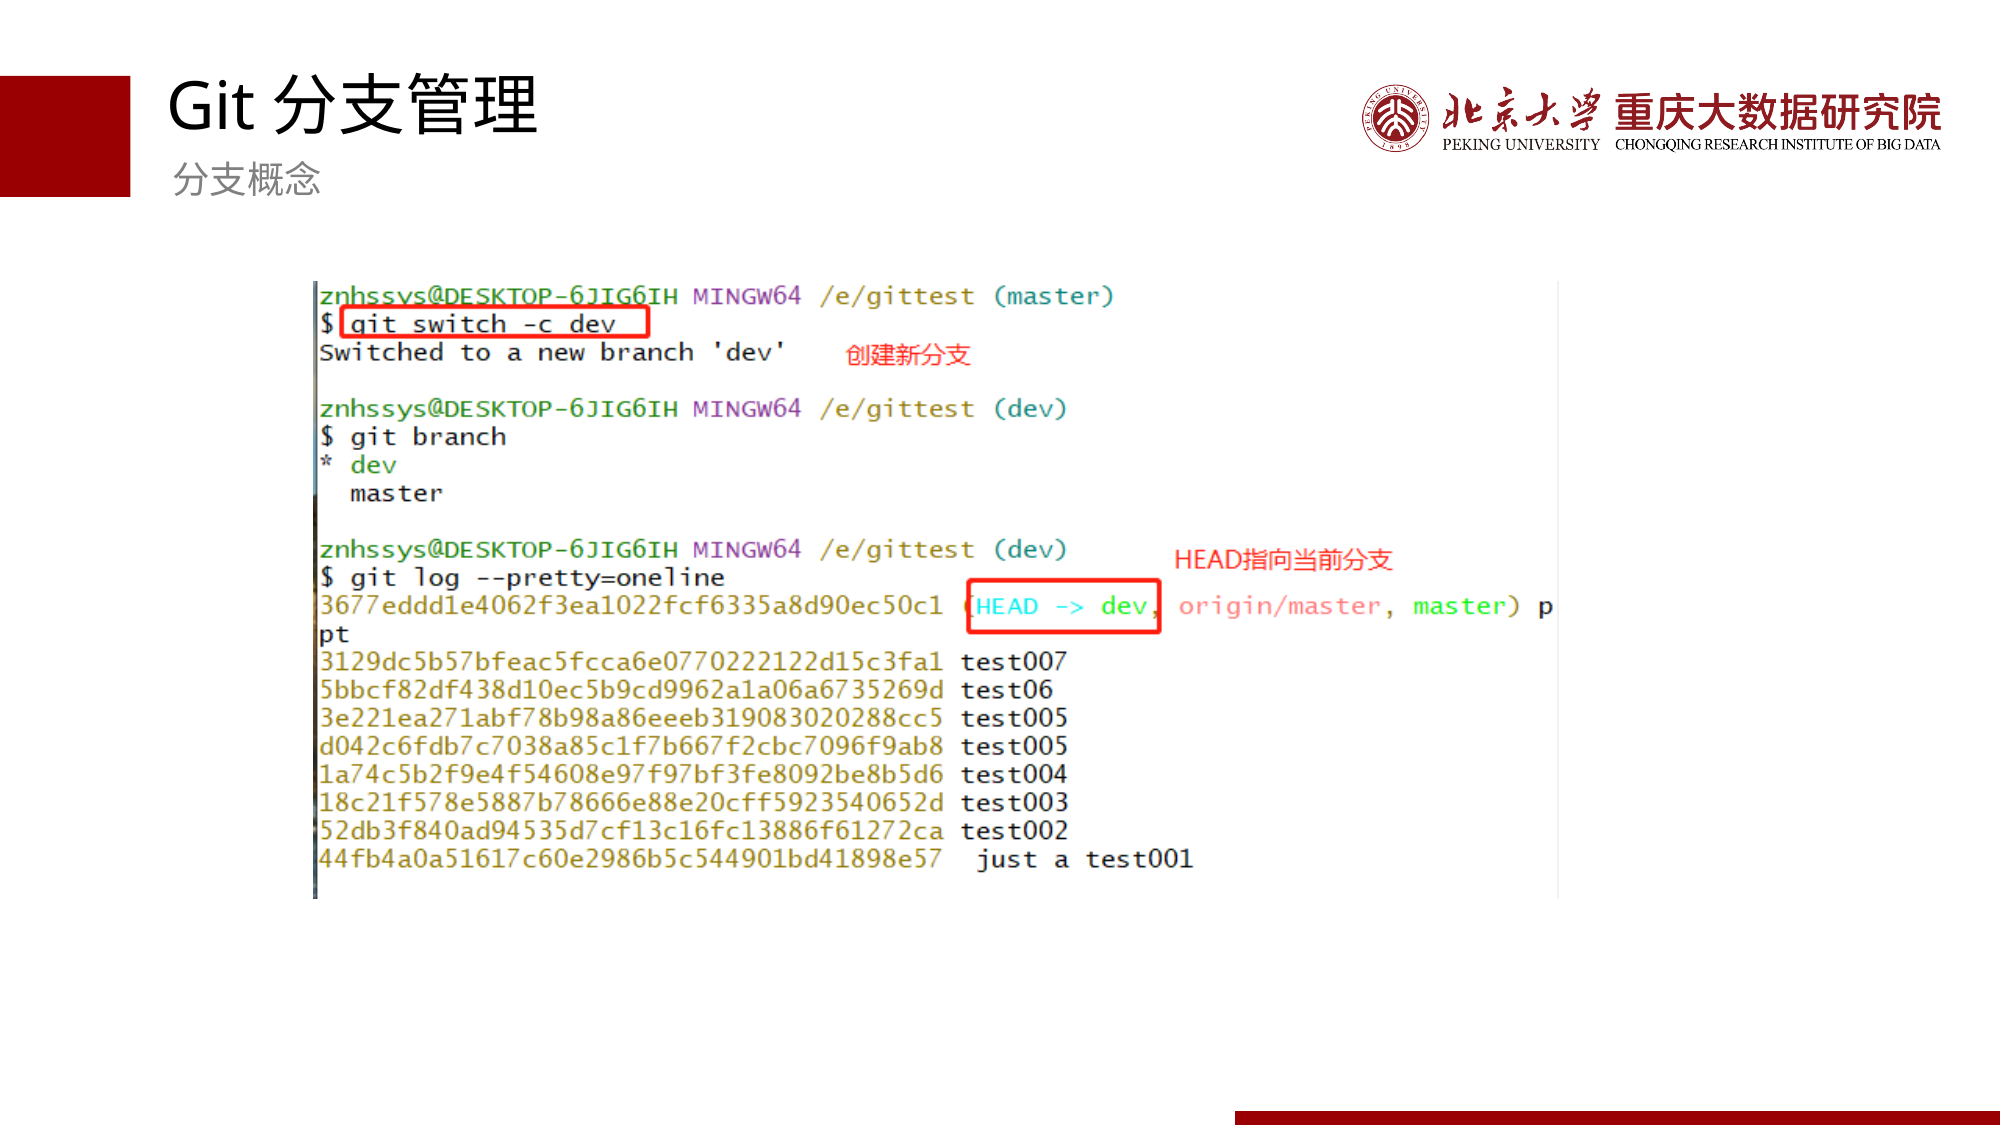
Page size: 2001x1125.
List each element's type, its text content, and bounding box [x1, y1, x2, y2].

text_box Git分支管理 [151, 55, 554, 151]
text_box 分支概念 [157, 148, 995, 209]
picture [313, 281, 1559, 899]
text_box [1234, 1110, 2000, 1125]
text_box [0, 75, 131, 198]
picture [1362, 74, 1942, 162]
